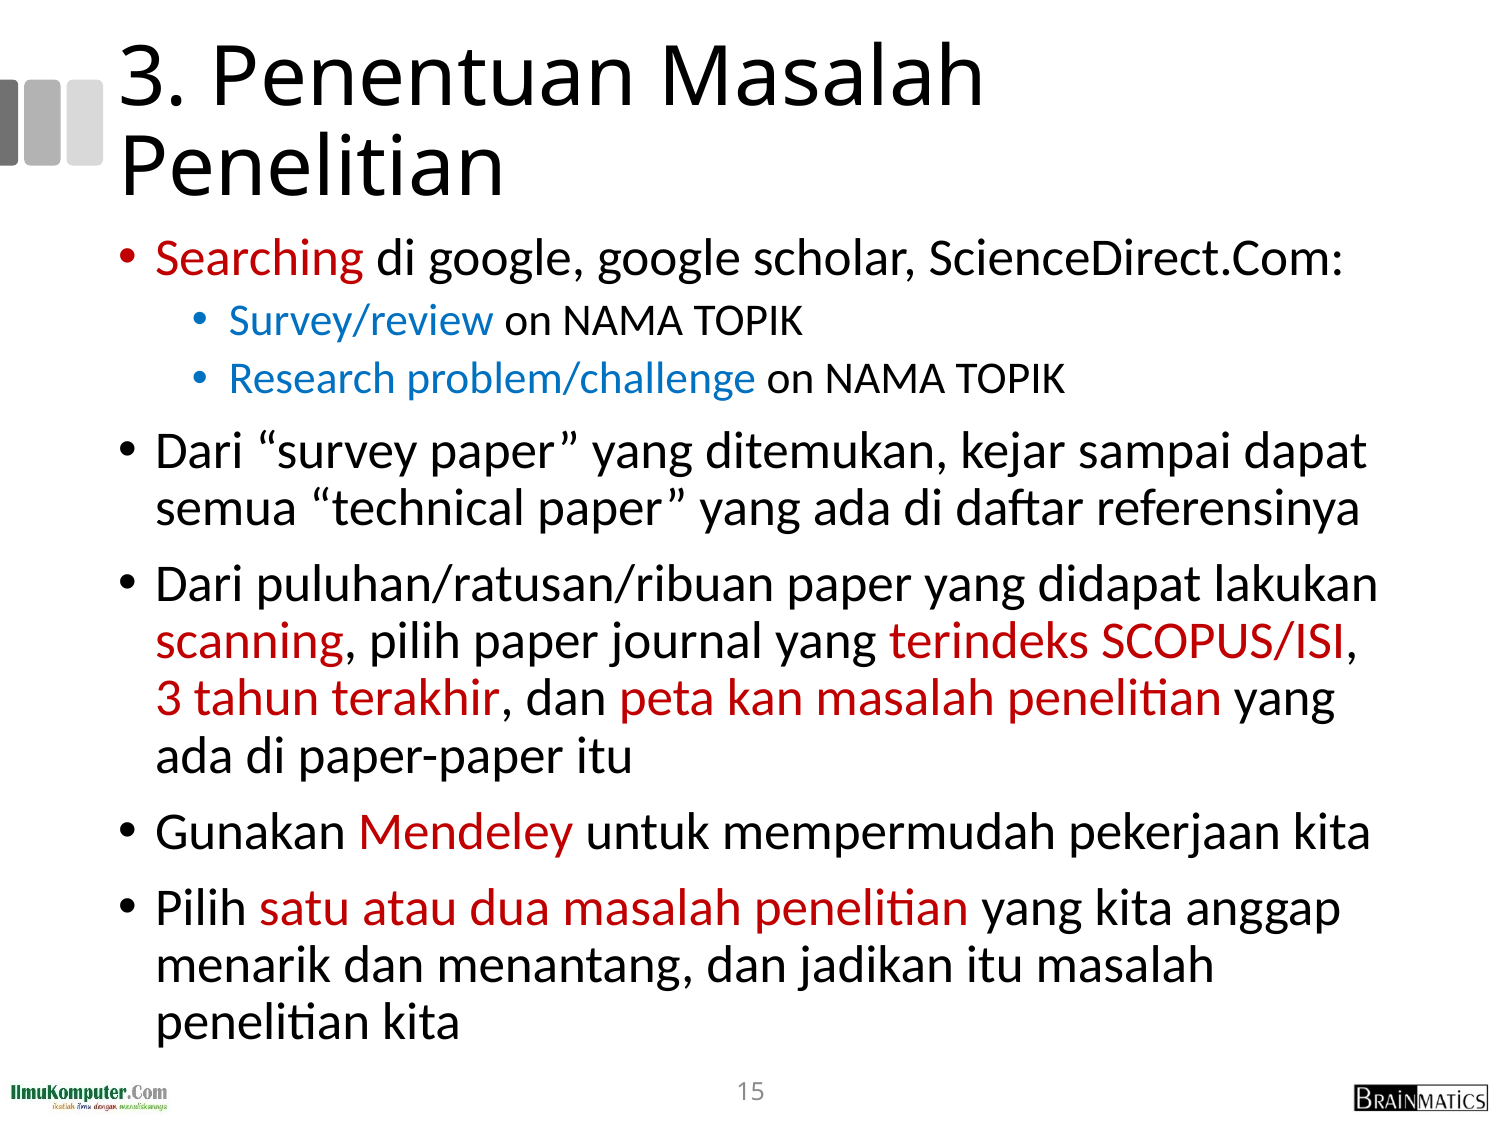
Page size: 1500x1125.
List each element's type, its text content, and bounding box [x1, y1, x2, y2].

list Searching di google, google scholar, ScienceDirect.Com: Survey/review on NAMA TOPIK Research problem/challenge on NAMA TOPIK Dari “survey paper” yang ditemukan, kejar sampai dapat semua “technical paper” yang ada di daftar referensinya Dari puluhan/ratusan/ribuan paper yang didapat lakukan scanning, pilih paper journal yang terindeks SCOPUS/ISI, 3 tahun terakhir, dan peta kan masalah penelitian yang ada di paper-paper itu Gunakan Mendeley untuk mempermudah pekerjaan kita Pilih satu atau dua masalah penelitian yang kita anggap menarik dan menantang, dan jadikan itu masalah penelitian kita [103, 221, 1397, 1075]
title 3. Penentuan Masalah Penelitian [103, 24, 1397, 221]
slide_number 15 [582, 1062, 920, 1123]
picture [4, 1081, 173, 1115]
picture [1351, 1081, 1491, 1115]
